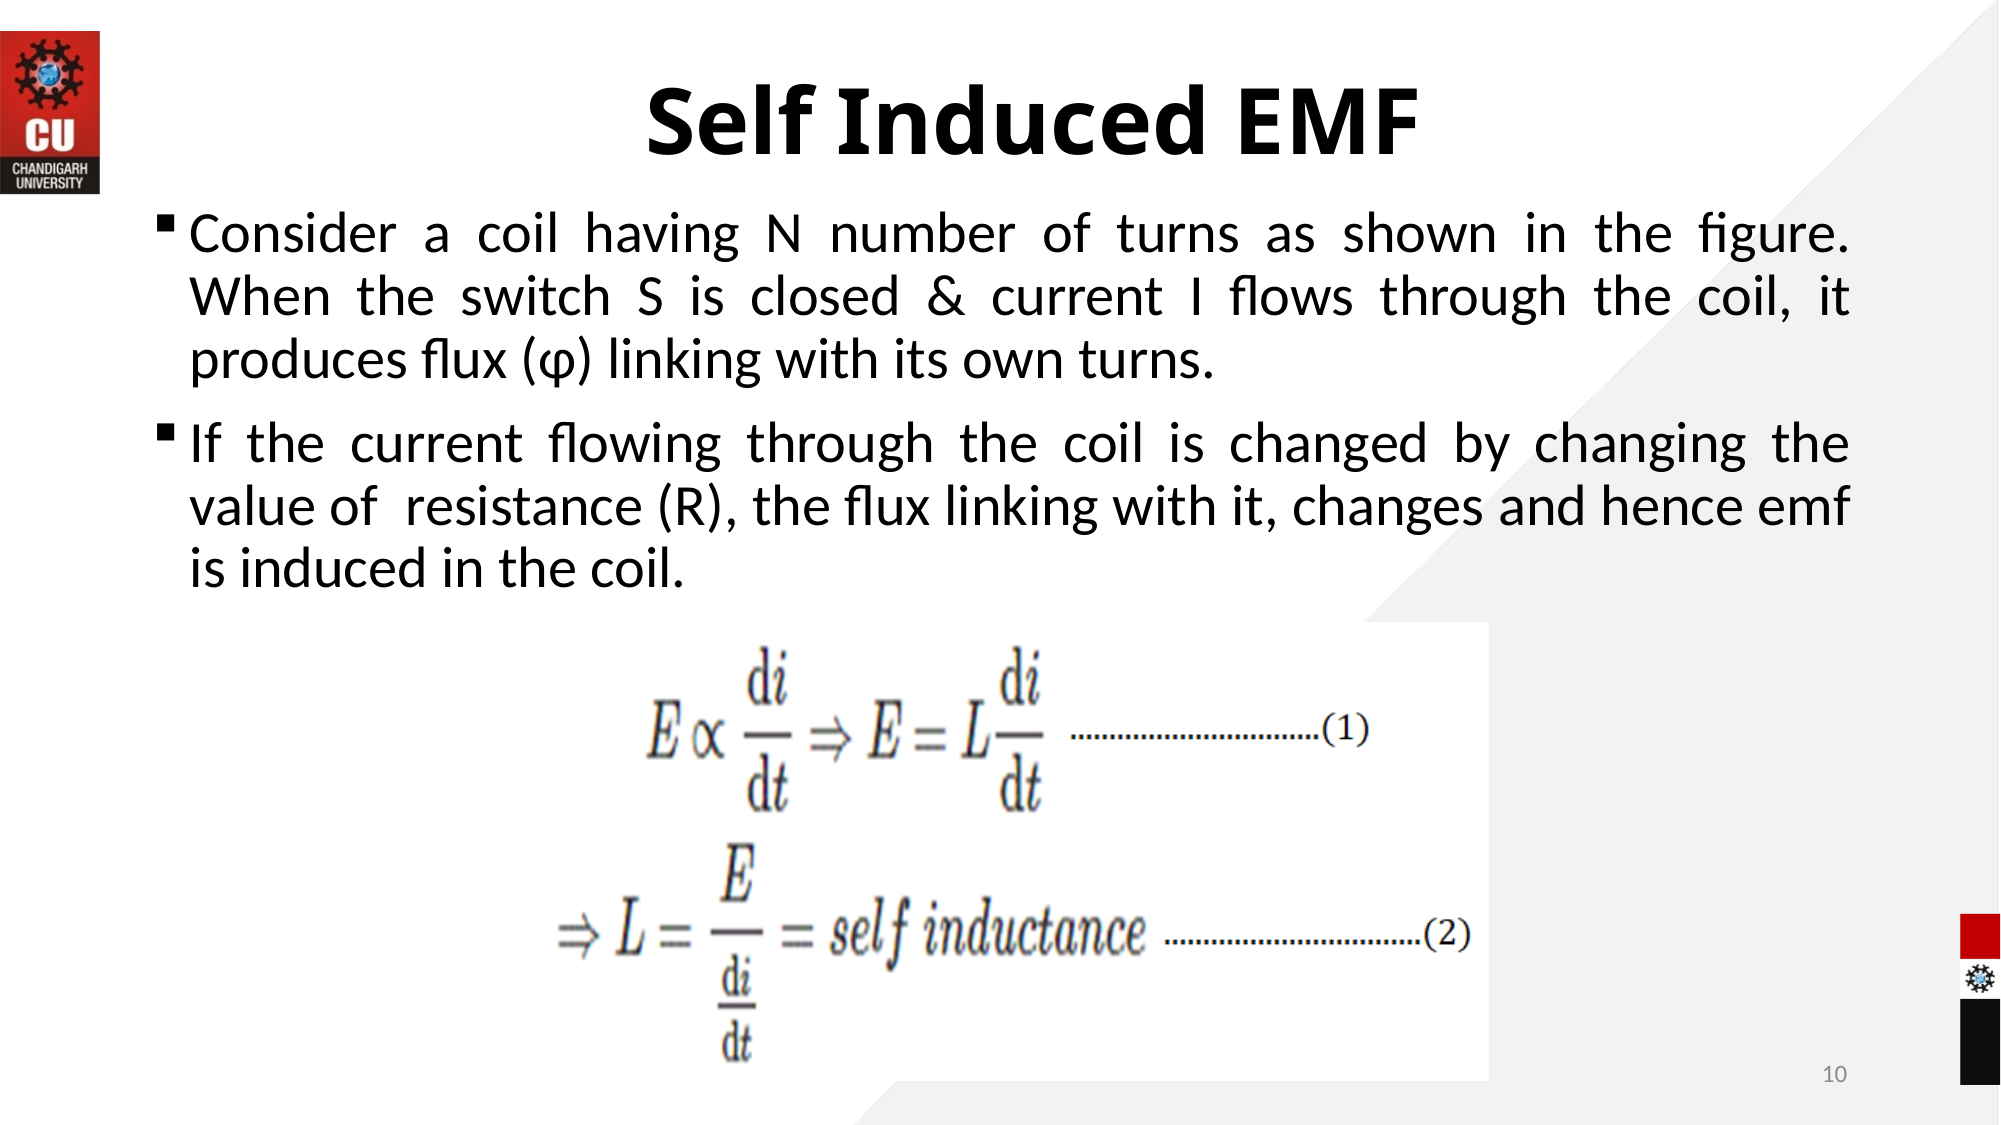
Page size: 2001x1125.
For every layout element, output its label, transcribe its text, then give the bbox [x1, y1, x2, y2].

title Self Induced EMF [162, 46, 1905, 203]
list Consider a coil having N number of turns as shown in the figure. When the switch S is closed & current I flows through the coil, it produces flux (φ) linking with its own turns. If the current flowing through the coil is changed by changing the value of resistance (R), the flux linking with it, changes and hence emf is induced in the coil. [137, 195, 1868, 834]
slide_number 10 [1412, 1042, 1863, 1103]
picture [0, 0, 2001, 1125]
